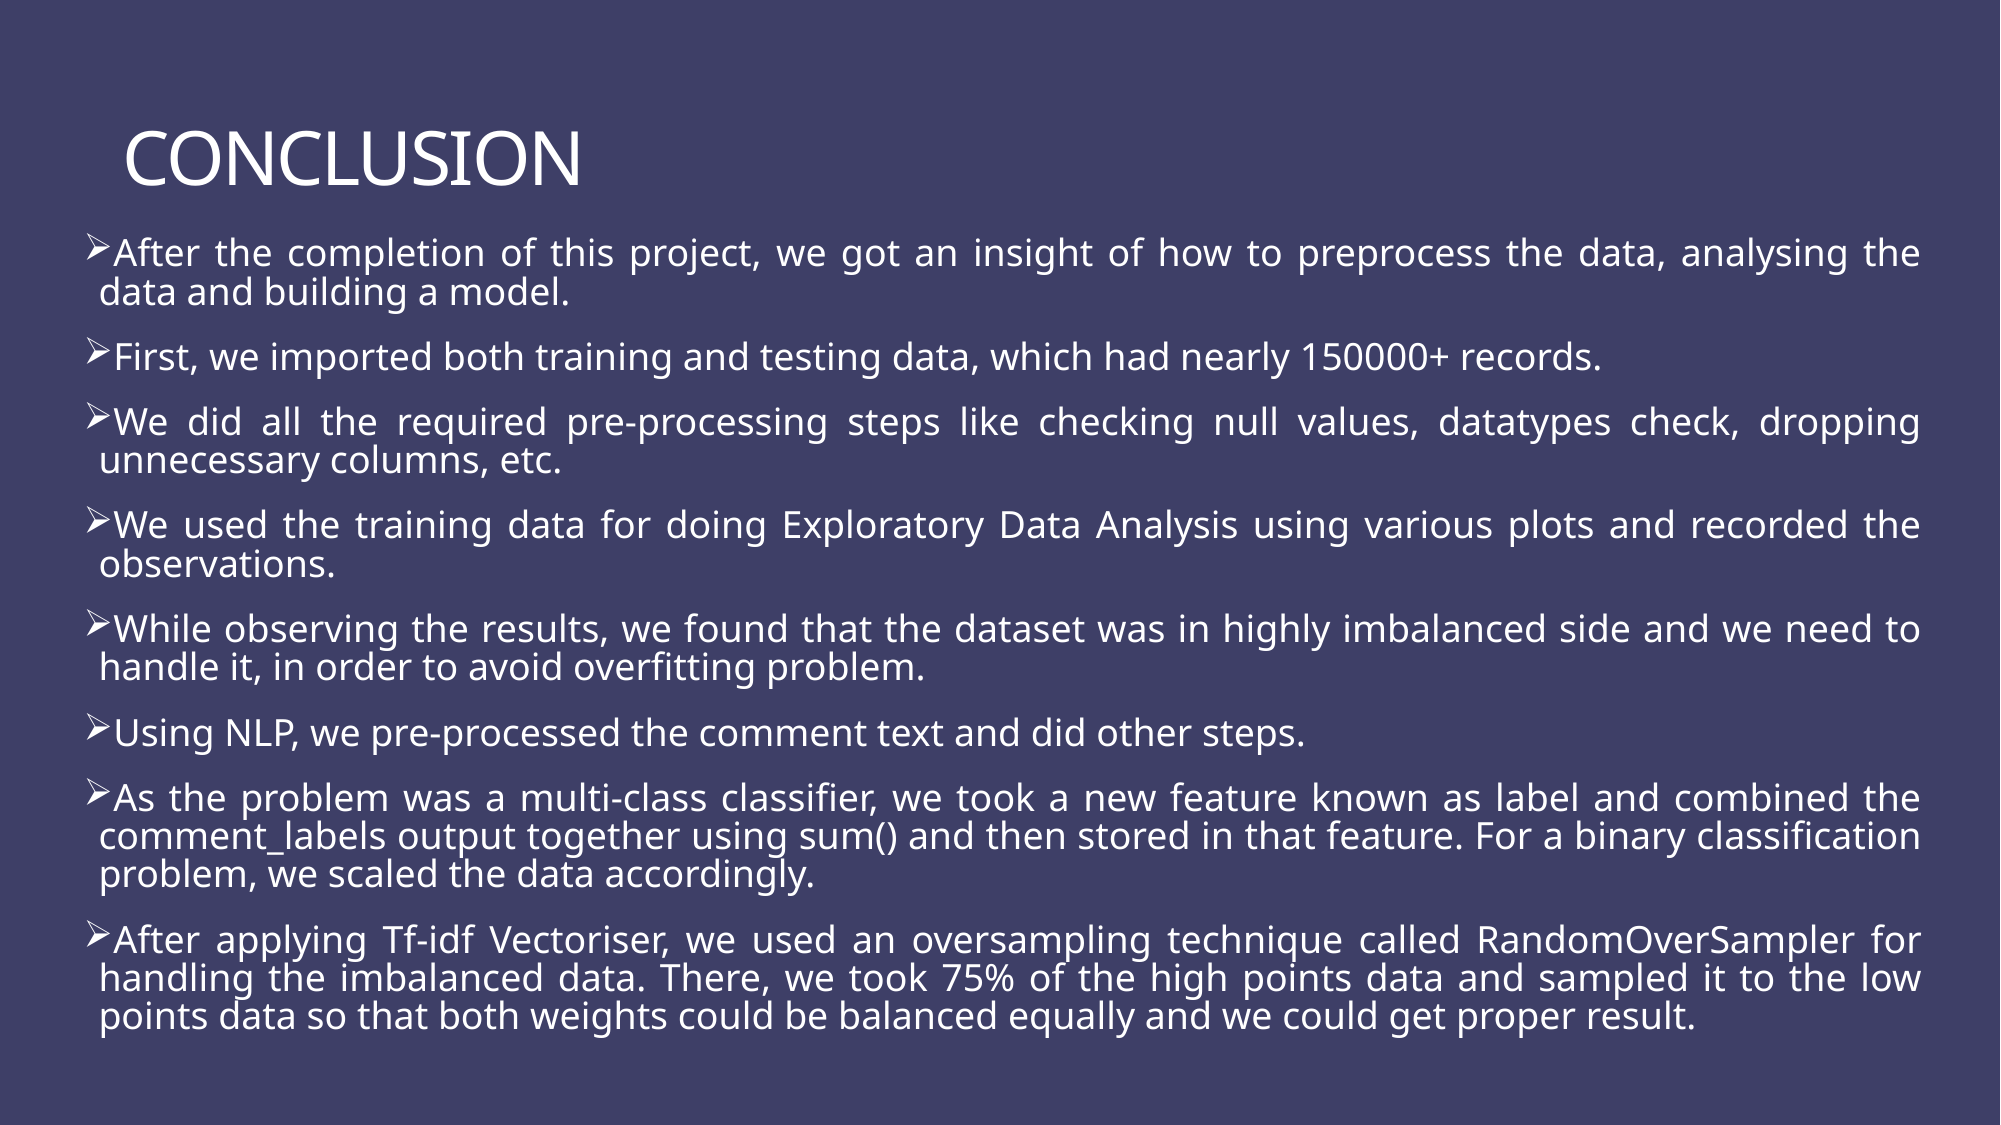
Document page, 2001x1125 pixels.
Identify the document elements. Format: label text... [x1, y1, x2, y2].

title CONCLUSION [107, 81, 1875, 228]
list After the completion of this project, we got an insight of how to preprocess the data, analysing the data and building a model. First, we imported both training and testing data, which had nearly 150000+ records. We did all the required pre-processing steps like checking null values, datatypes check, dropping unnecessary columns, etc. We used the training data for doing Exploratory Data Analysis using various plots and recorded the observations. While observing the results, we found that the dataset was in highly imbalanced side and we need to handle it, in order to avoid overfitting problem. Using NLP, we pre-processed the comment text and did other steps. As the problem was a multi-class classifier, we took a new feature known as label and combined the comment_labels output together using sum() and then stored in that feature. For a binary classification problem, we scaled the data accordingly. After applying Tf-idf Vectoriser, we used an oversampling technique called RandomOverSampler for handling the imbalanced data. There, we took 75% of the high points data and sampled it to the low points data so that both weights could be balanced equally and we could get proper result. [68, 228, 1939, 1062]
